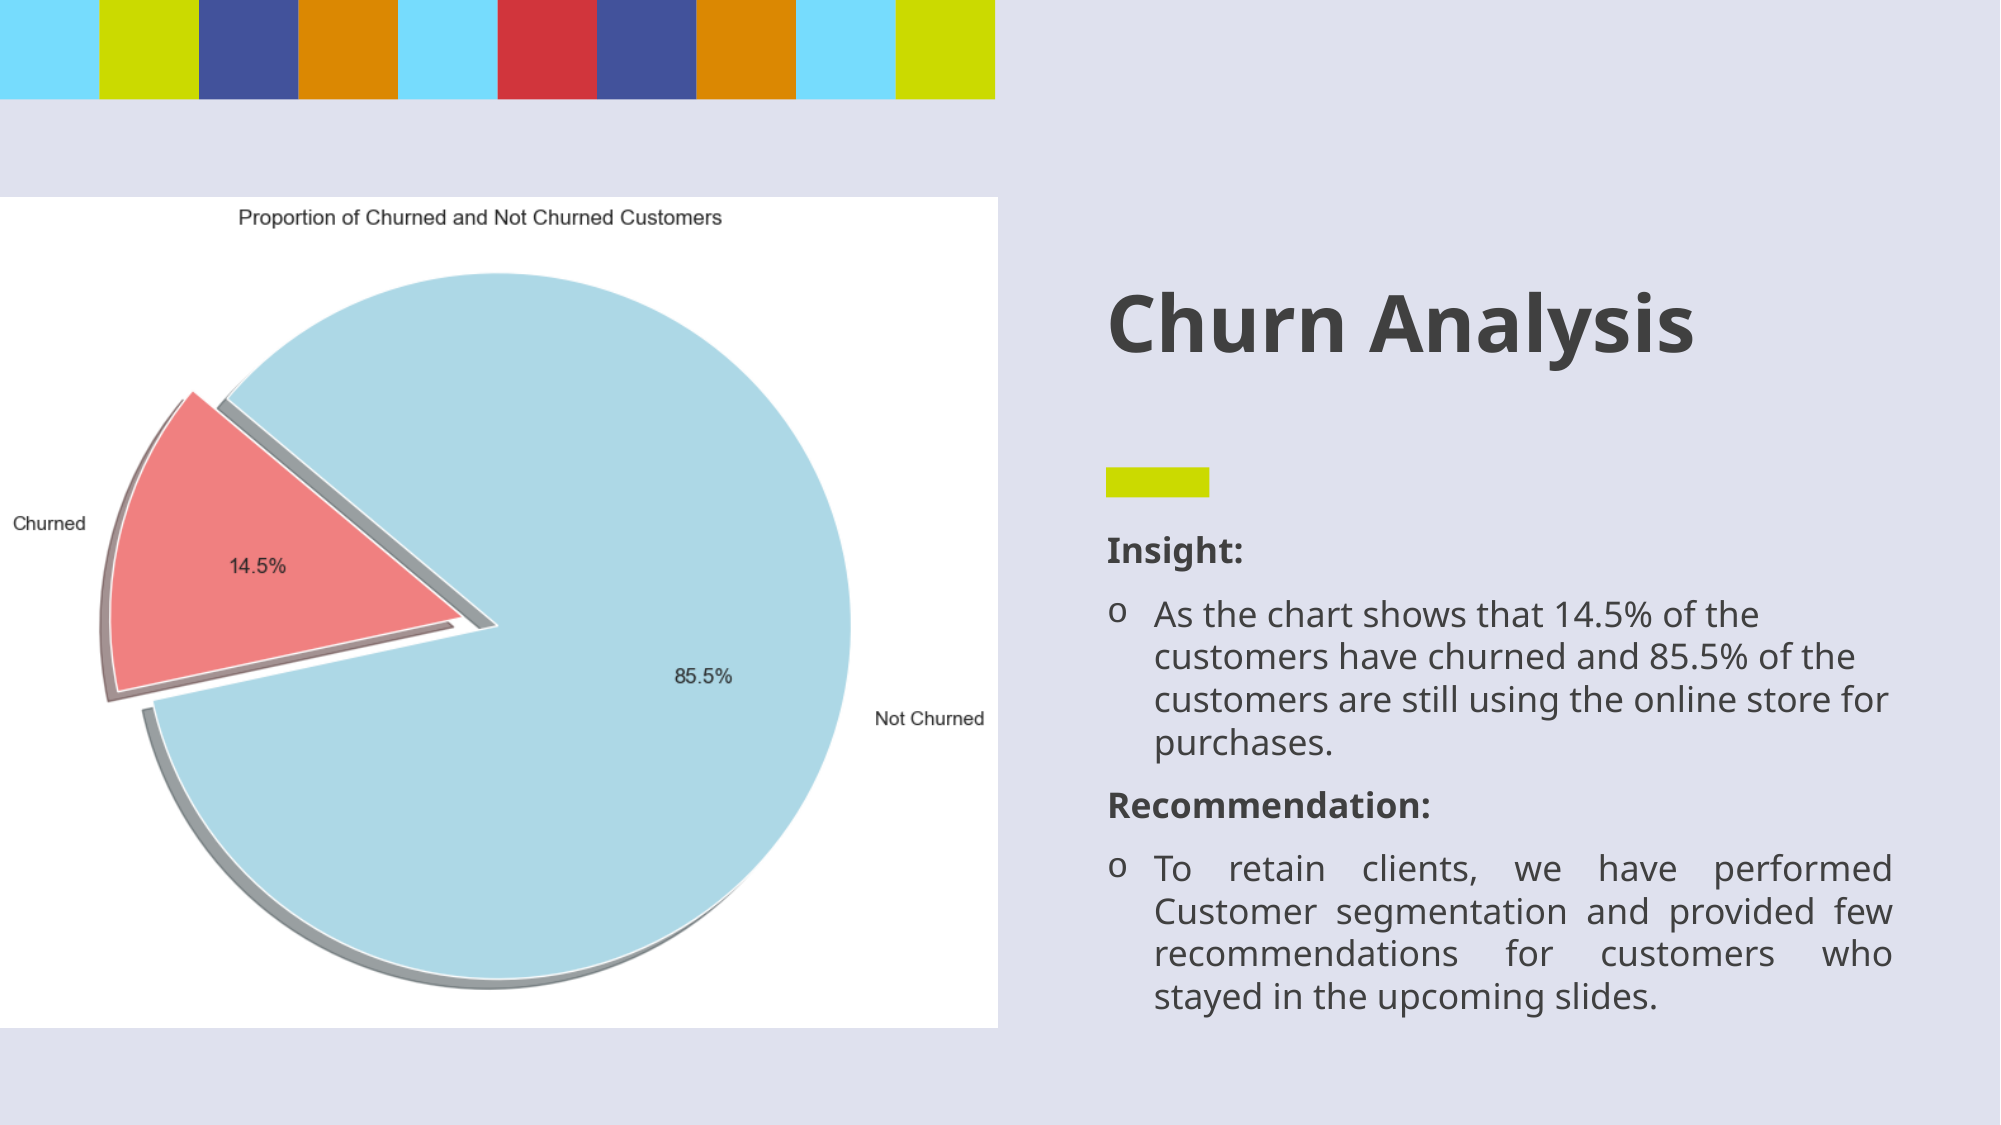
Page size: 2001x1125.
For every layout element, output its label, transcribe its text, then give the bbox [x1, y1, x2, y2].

picture [0, 197, 998, 1028]
list Insight: As the chart shows that 14.5% of the customers have churned and 85.5% of the customers are still using the online store for purchases. Recommendation: To retain clients, we have performed Customer segmentation and provided few recommendations for customers who stayed in the upcoming slides. [1106, 520, 1909, 1028]
title Churn Analysis [1106, 276, 1862, 497]
